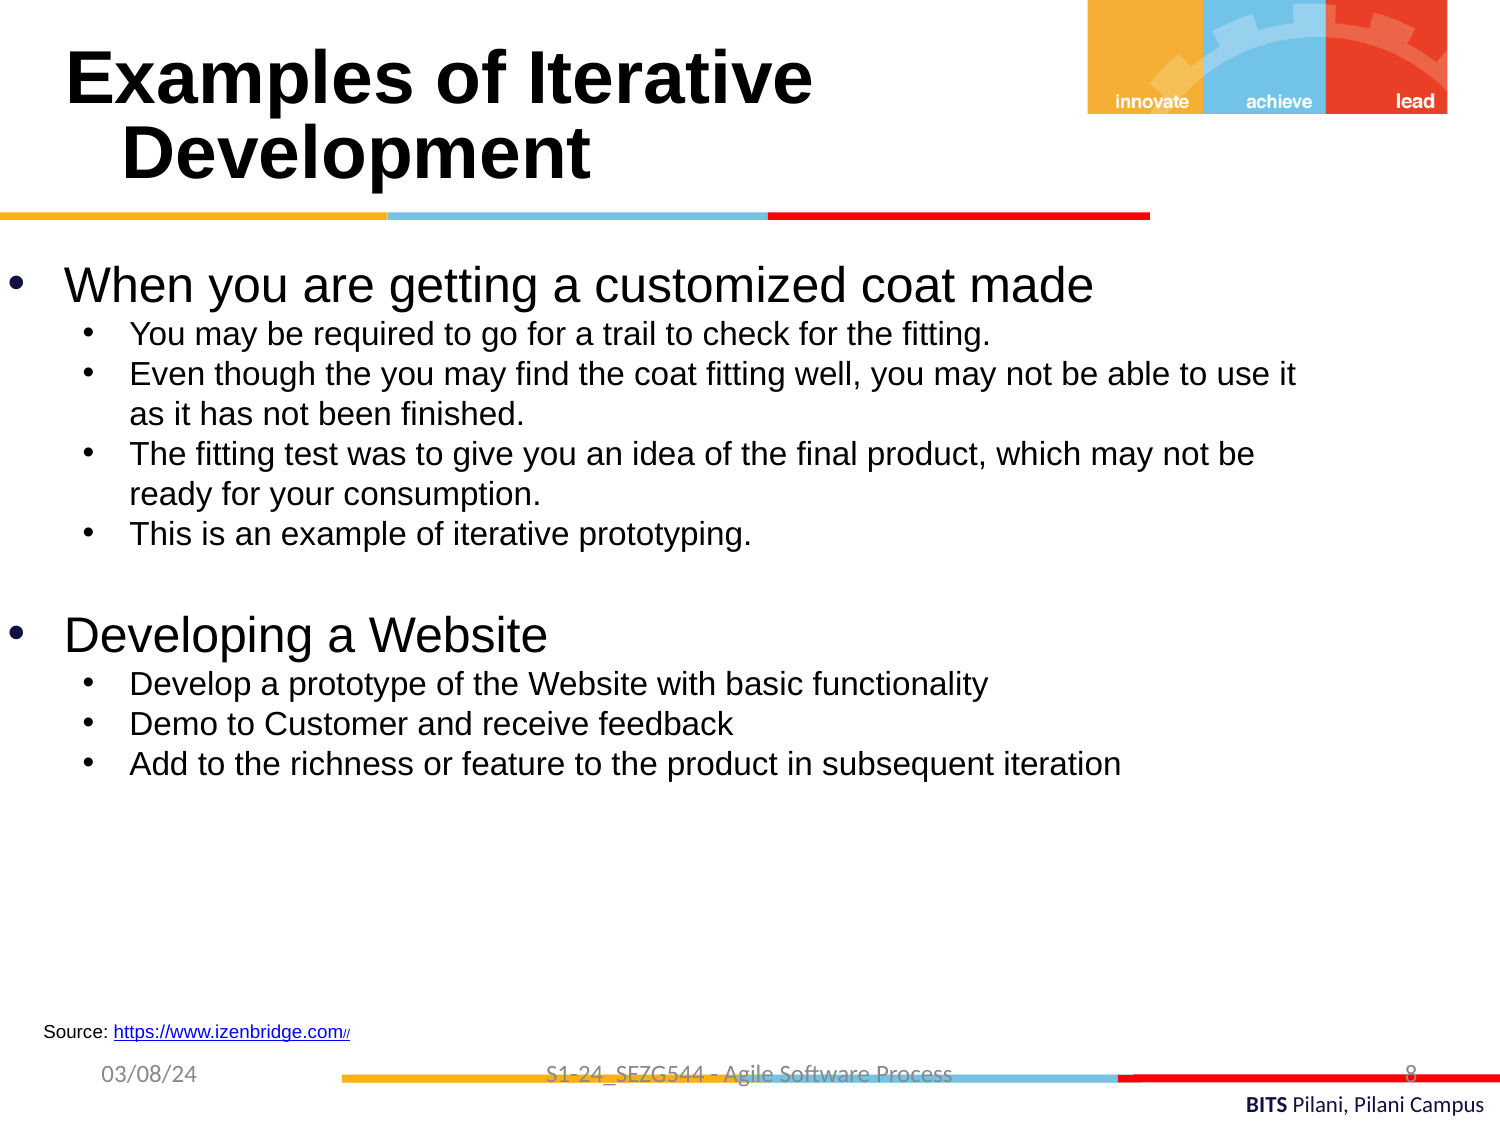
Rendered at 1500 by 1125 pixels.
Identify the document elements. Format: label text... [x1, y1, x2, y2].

text_box 03/08/24 [82, 1050, 418, 1095]
picture [1087, 0, 1448, 114]
text_box Source: https://www.izenbridge.com// [20, 1012, 362, 1050]
text_box S1-24_SEZG544 - Agile Software Process [519, 1050, 980, 1095]
text_box Examples of Iterative Development [57, 24, 1080, 213]
slide_number 8 [1382, 1051, 1426, 1094]
list When you are getting a customized coat made You may be required to go for a trail to check for the fitting. Even though the you may find the coat fitting well, you may not be able to use it as it has not been finished. The fitting test was to give you an idea of the final product, which may not be ready for your consumption. This is an example of iterative prototyping. Developing a Website Develop a prototype of the Website with basic functionality Demo to Customer and receive feedback Add to the richness or feature to the product in subsequent iteration [0, 244, 1351, 988]
